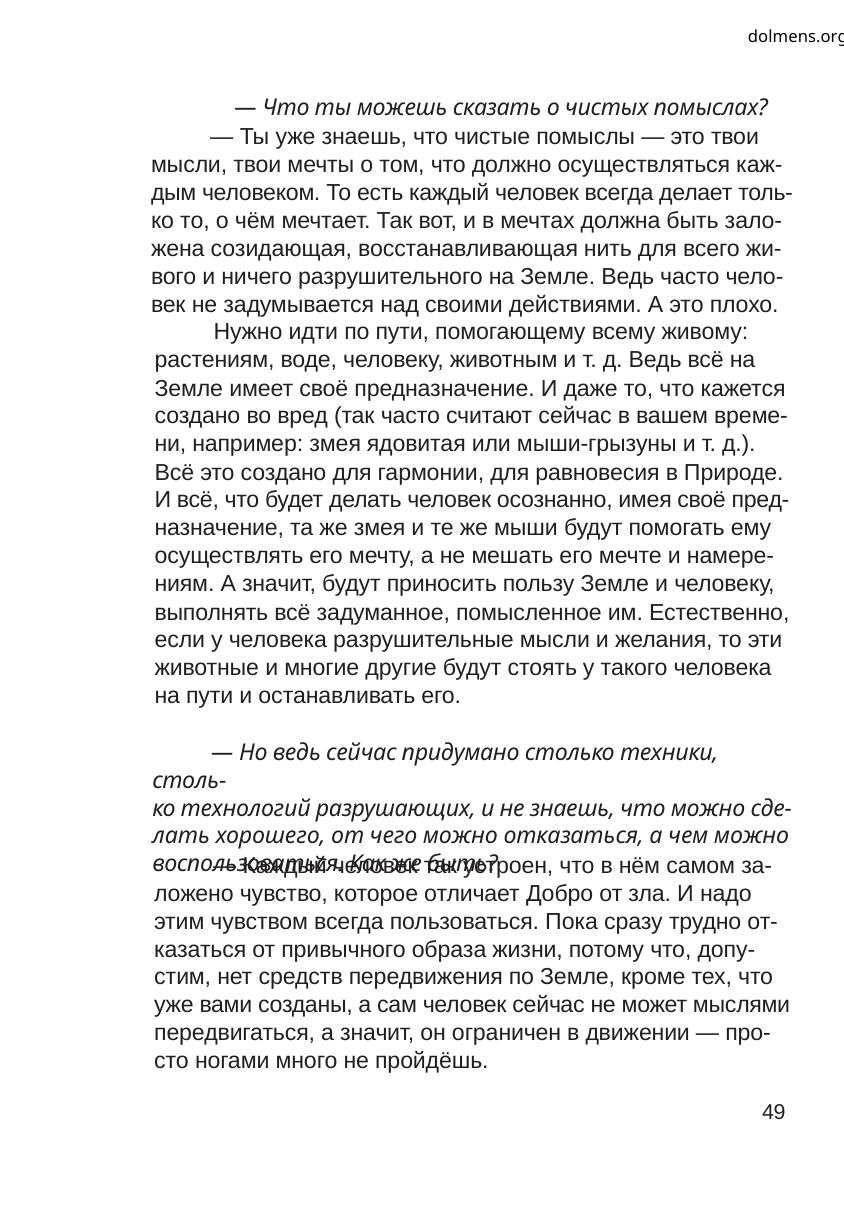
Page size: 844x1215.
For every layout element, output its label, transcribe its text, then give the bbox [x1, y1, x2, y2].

text_box — Каждый человек так устроен, что в нём самом за- ложено чувство, которое отличает Добро от зла. И надо этим чувством всегда пользоваться. Пока сразу трудно от- казаться от привычного образа жизни, потому что, допу- стим, нет средств передвижения по Земле, кроме тех, что уже вами созданы, а сам человек сейчас не может мыслями передвигаться, а значит, он ограничен в движении — про- сто ногами много не пройдёшь. [154, 849, 790, 1102]
text_box 49 [762, 1097, 786, 1151]
text_box Нужно идти по пути, помогающему всему живому: растениям, воде, человеку, животным и т. д. Ведь всё на Земле имеет своё предназначение. И даже то, что кажется создано во вред (так часто считают сейчас в вашем време- ни, например: змея ядовитая или мыши-грызуны и т. д.). Всё это создано для гармонии, для равновесия в Природе. И всё, что будет делать человек осознанно, имея своё пред- назначение, та же змея и те же мыши будут помогать ему осуществлять его мечту, а не мешать его мечте и намере- ниям. А значит, будут приносить пользу Земле и человеку, выполнять всё задуманное, помысленное им. Естественно, если у человека разрушительные мысли и желания, то эти животные и многие другие будут стоять у такого человека на пути и останавливать его. [154, 316, 789, 737]
text_box dolmens.org [747, 27, 844, 66]
text_box — Ты уже знаешь, что чистые помыслы — это твои мысли, твои мечты о том, что должно осуществляться каж- дым человеком. То есть каждый человек всегда делает толь- ко то, о чём мечтает. Так вот, и в мечтах должна быть зало- жена созидающая, восстанавливающая нить для всего жи- вого и ничего разрушительного на Земле. Ведь часто чело- век не задумывается над своими действиями. А это плохо. [151, 120, 793, 346]
text_box — Что ты можешь сказать о чистых помыслах? [234, 91, 768, 120]
text_box — Но ведь сейчас придумано столько техники, столь- ко технологий разрушающих, и не знаешь, что можно сде- лать хорошего, от чего можно отказаться, а чем можно воспользоваться. Как же быть? [152, 737, 792, 876]
